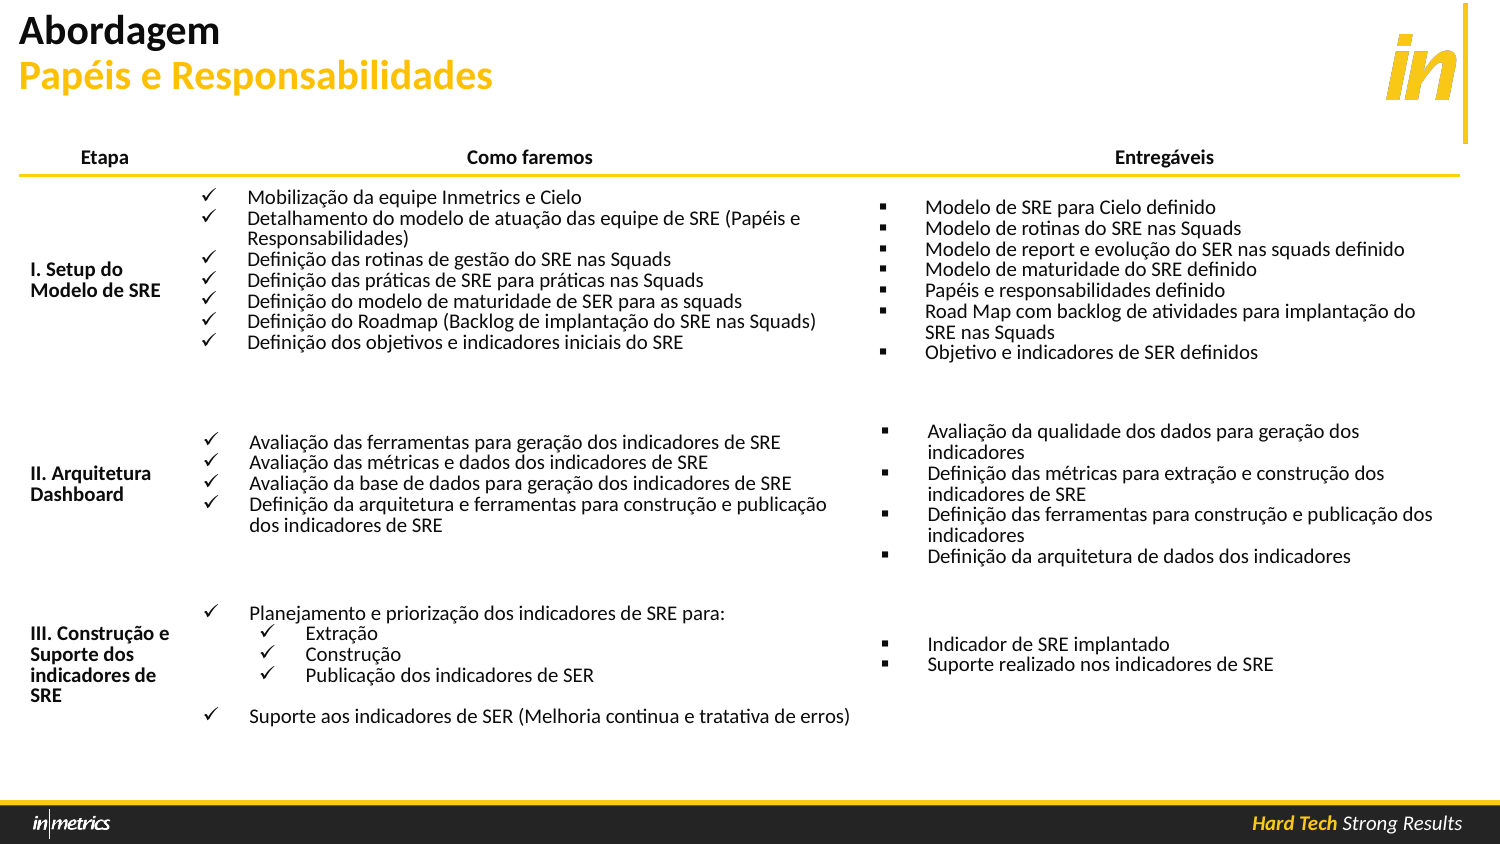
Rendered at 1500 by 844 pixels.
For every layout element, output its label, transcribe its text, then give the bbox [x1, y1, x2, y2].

table_cell Planejamento e priorização dos indicadores de SRE para: Extração Construção Publicação dos indicadores de SER Suporte aos indicadores de SER (Melhoria continua e tratativa de erros) [191, 582, 869, 752]
table_header Entregáveis [869, 140, 1460, 174]
table_cell Avaliação das ferramentas para geração dos indicadores de SRE Avaliação das métricas e dados dos indicadores de SRE Avaliação da base de dados para geração dos indicadores de SRE Definição da arquitetura e ferramentas para construção e publicação dos indicadores de SRE [191, 389, 869, 582]
table_cell Indicador de SRE implantado Suporte realizado nos indicadores de SRE [869, 582, 1460, 752]
picture [32, 809, 111, 839]
title Abordagem Papéis e Responsabilidades [18, 8, 1461, 100]
table_cell I. Setup do Modelo de SRE [19, 177, 191, 389]
table_cell Modelo de SRE para Cielo definido Modelo de rotinas do SRE nas Squads Modelo de report e evolução do SER nas squads definido Modelo de maturidade do SRE definido Papéis e responsabilidades definido Road Map com backlog de atividades para implantação do SRE nas Squads Objetivo e indicadores de SER definidos [869, 177, 1460, 389]
table_header Etapa [19, 140, 191, 174]
table_cell II. Arquitetura Dashboard [19, 389, 191, 582]
table_cell Mobilização da equipe Inmetrics e Cielo Detalhamento do modelo de atuação das equipe de SRE (Papéis e Responsabilidades) Definição das rotinas de gestão do SRE nas Squads Definição das práticas de SRE para práticas nas Squads Definição do modelo de maturidade de SER para as squads Definição do Roadmap (Backlog de implantação do SRE nas Squads) Definição dos objetivos e indicadores iniciais do SRE [191, 177, 869, 389]
picture [1386, 3, 1468, 144]
table_cell III. Construção e Suporte dos indicadores de SRE [19, 582, 191, 752]
table_header Como faremos [191, 140, 869, 174]
table_cell Avaliação da qualidade dos dados para geração dos indicadores Definição das métricas para extração e construção dos indicadores de SRE Definição das ferramentas para construção e publicação dos indicadores Definição da arquitetura de dados dos indicadores [869, 389, 1460, 582]
